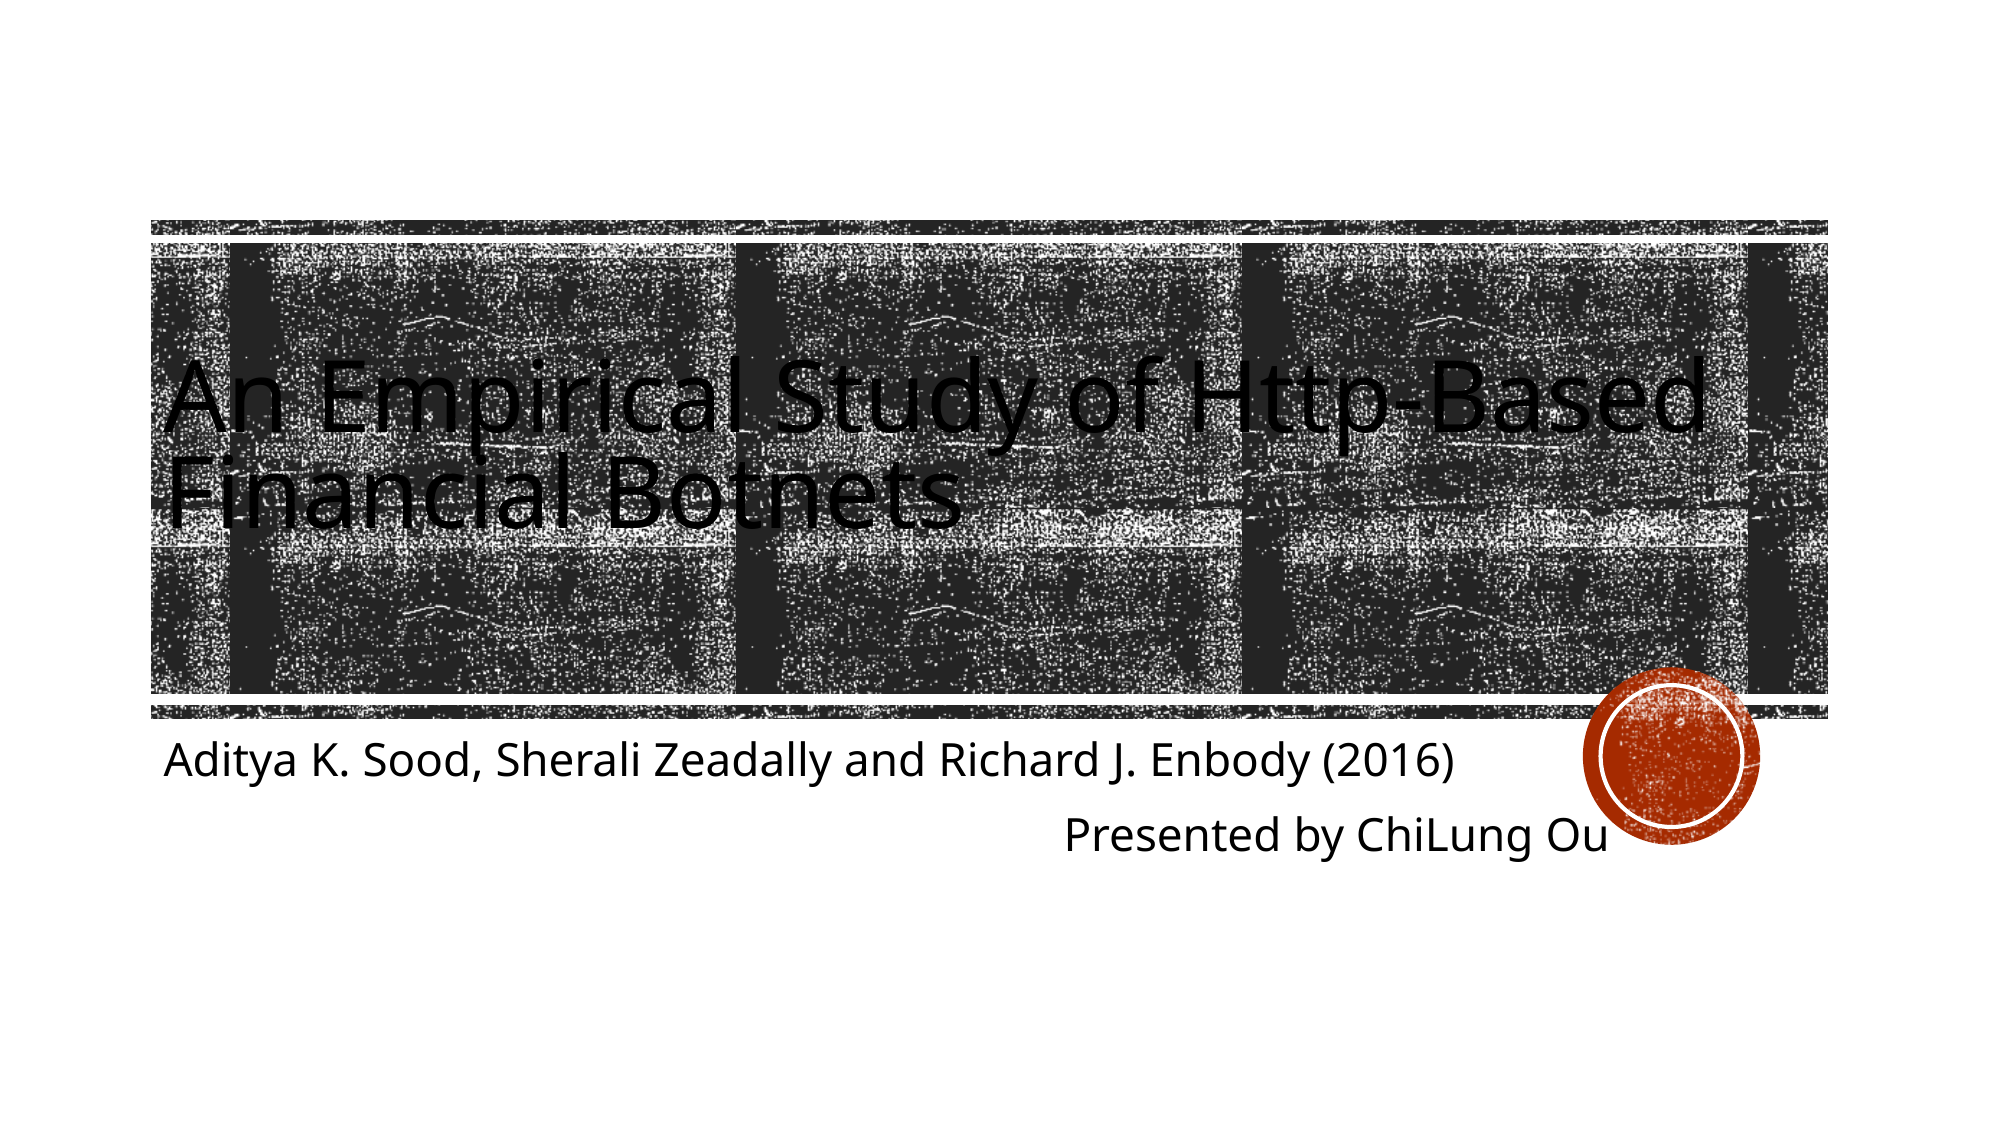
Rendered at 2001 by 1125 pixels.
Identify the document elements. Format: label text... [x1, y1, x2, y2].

title An Empirical Study of Http-Based Financial Botnets [148, 202, 1784, 701]
subtitle Aditya K. Sood, Sherali Zeadally and Richard J. Enbody (2016) Presented by ChiLung Ou [148, 729, 1730, 993]
